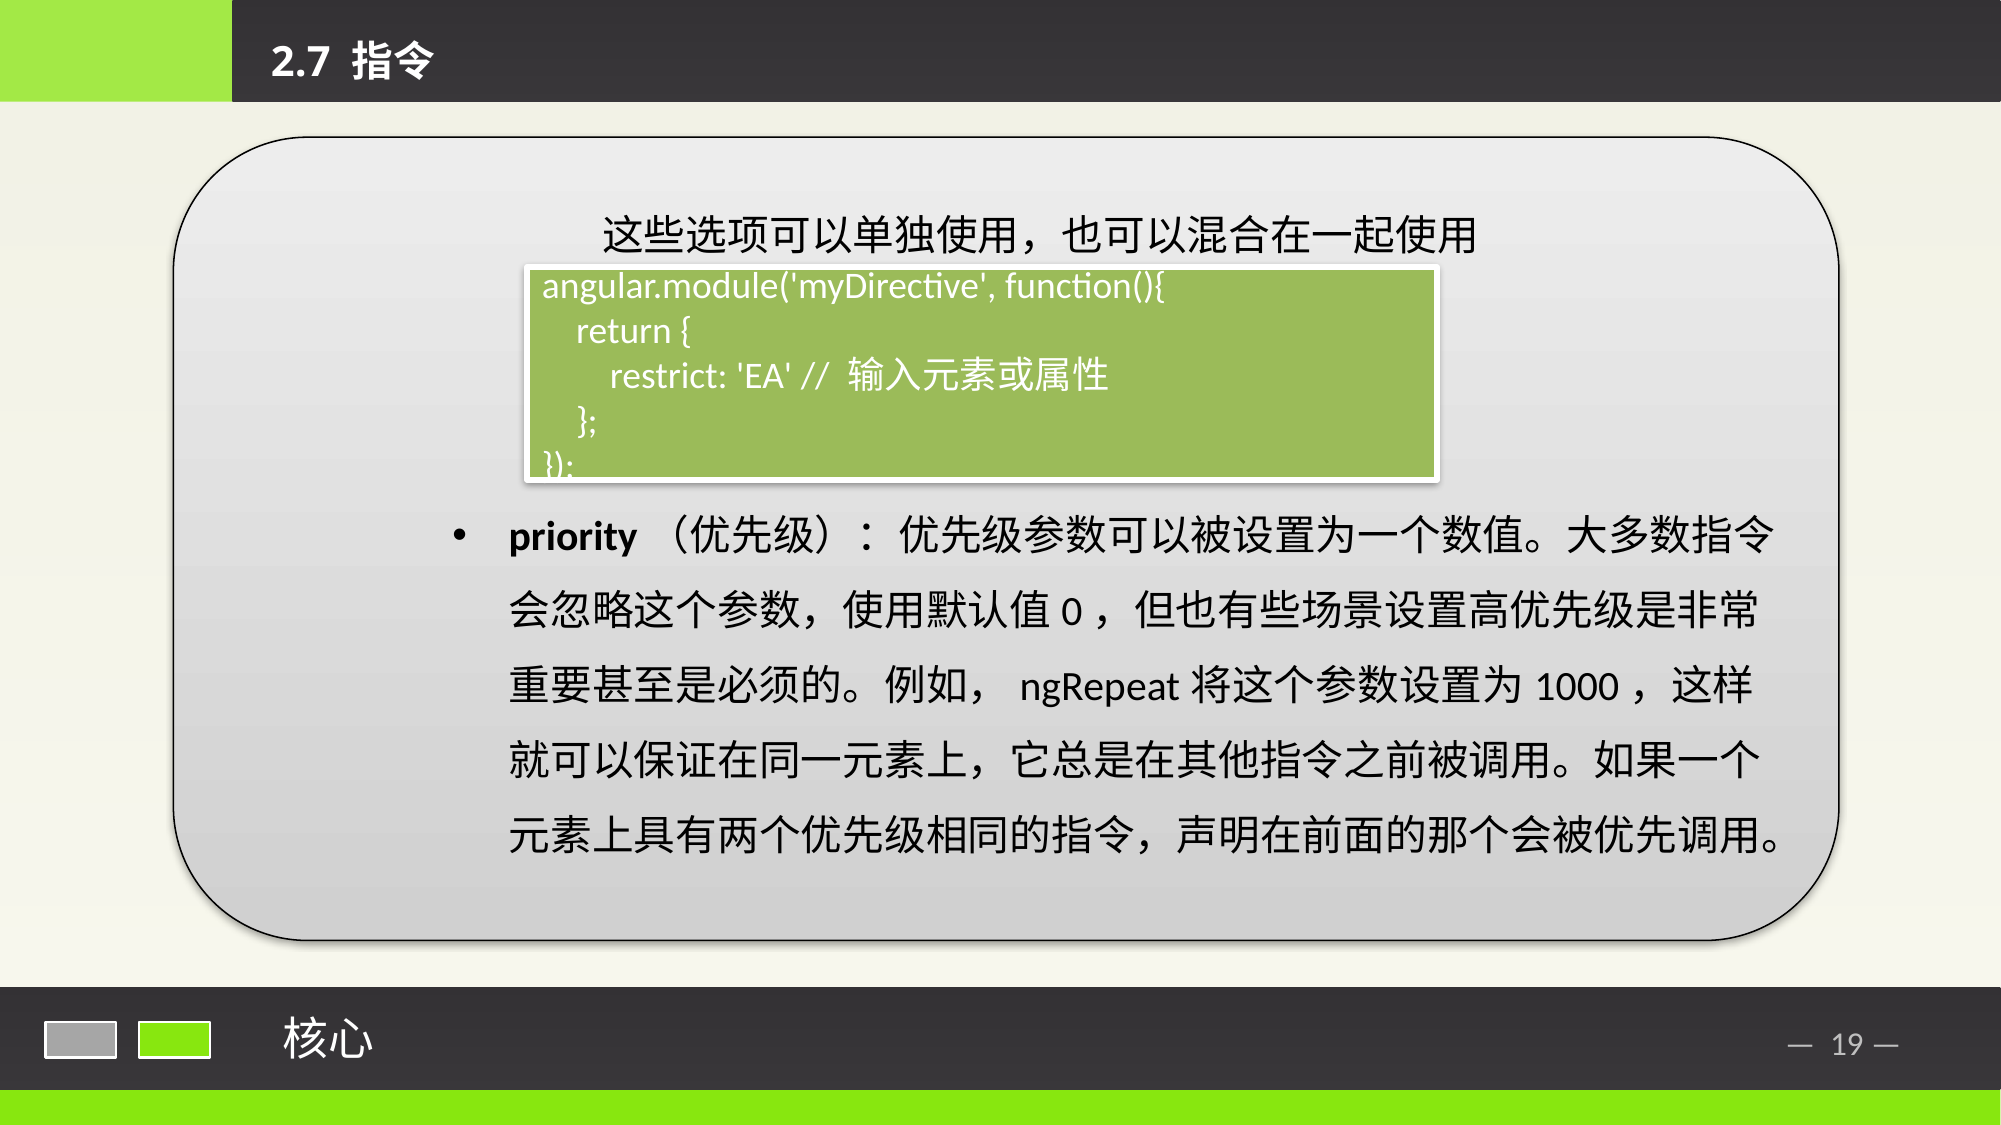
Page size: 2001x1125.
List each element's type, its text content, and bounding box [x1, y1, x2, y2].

text_box angular.module('myDirective', function(){ return { restrict: 'EA' // 输入元素或属性 }; }); [524, 264, 1440, 483]
text_box 这些选项可以单独使用，也可以混合在一起使用 priority（优先级）：优先级参数可以被设置为一个数值。大多数指令会忽略这个参数，使用默认值0，但也有些场景设置高优先级是非常重要甚至是必须的。例如，ngRepeat将这个参数设置为1000，这样就可以保证在同一元素上，它总是在其他指令之前被调用。如果一个元素上具有两个优先级相同的指令，声明在前面的那个会被优先调用。 [172, 136, 1840, 942]
text_box 2.7 指令 [256, 27, 871, 93]
